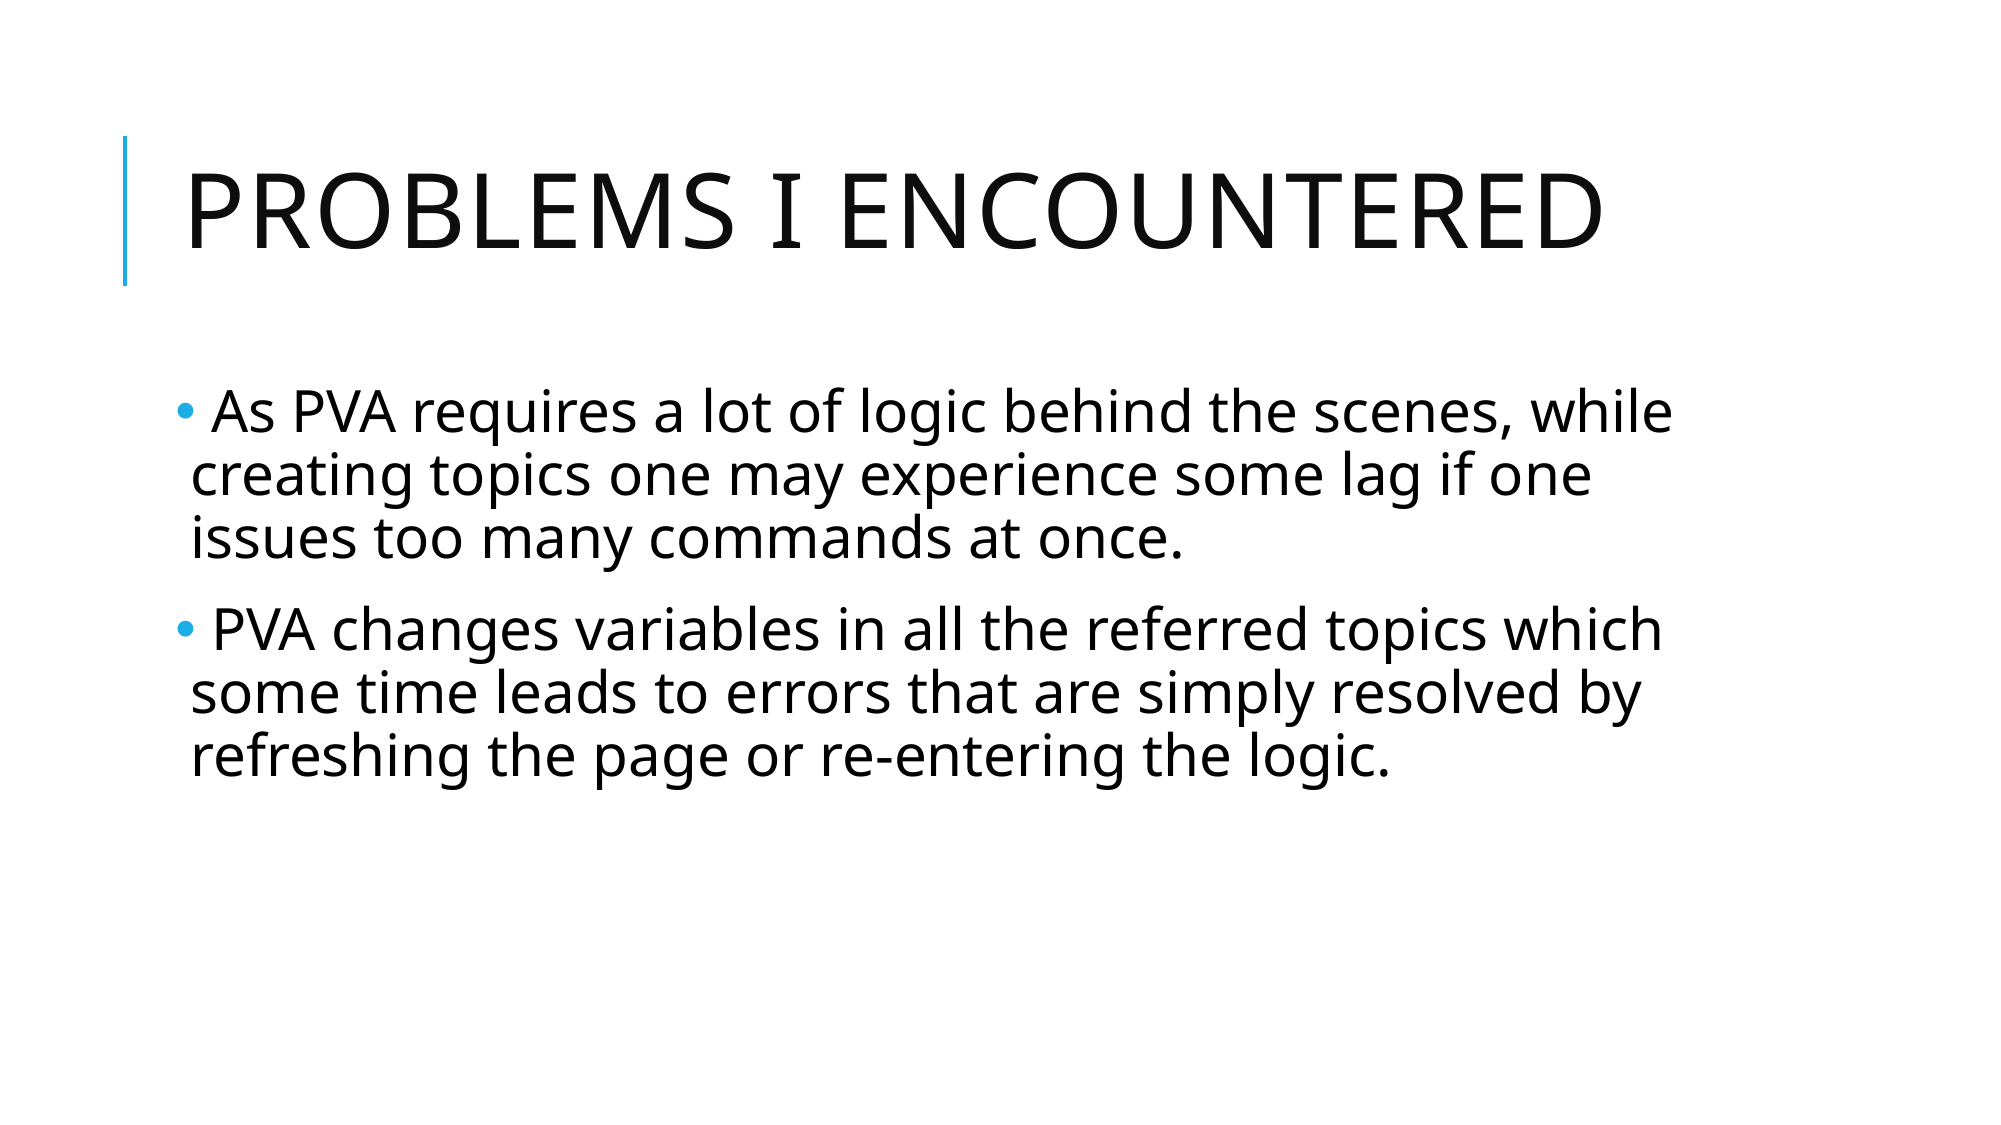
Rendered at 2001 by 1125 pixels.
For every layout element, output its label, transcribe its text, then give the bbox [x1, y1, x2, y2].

list As PVA requires a lot of logic behind the scenes, while creating topics one may experience some lag if one issues too many commands at once. PVA changes variables in all the referred topics which some time leads to errors that are simply resolved by refreshing the page or re-entering the logic. [168, 375, 1763, 1035]
title Problems I encountered [168, 96, 1763, 342]
